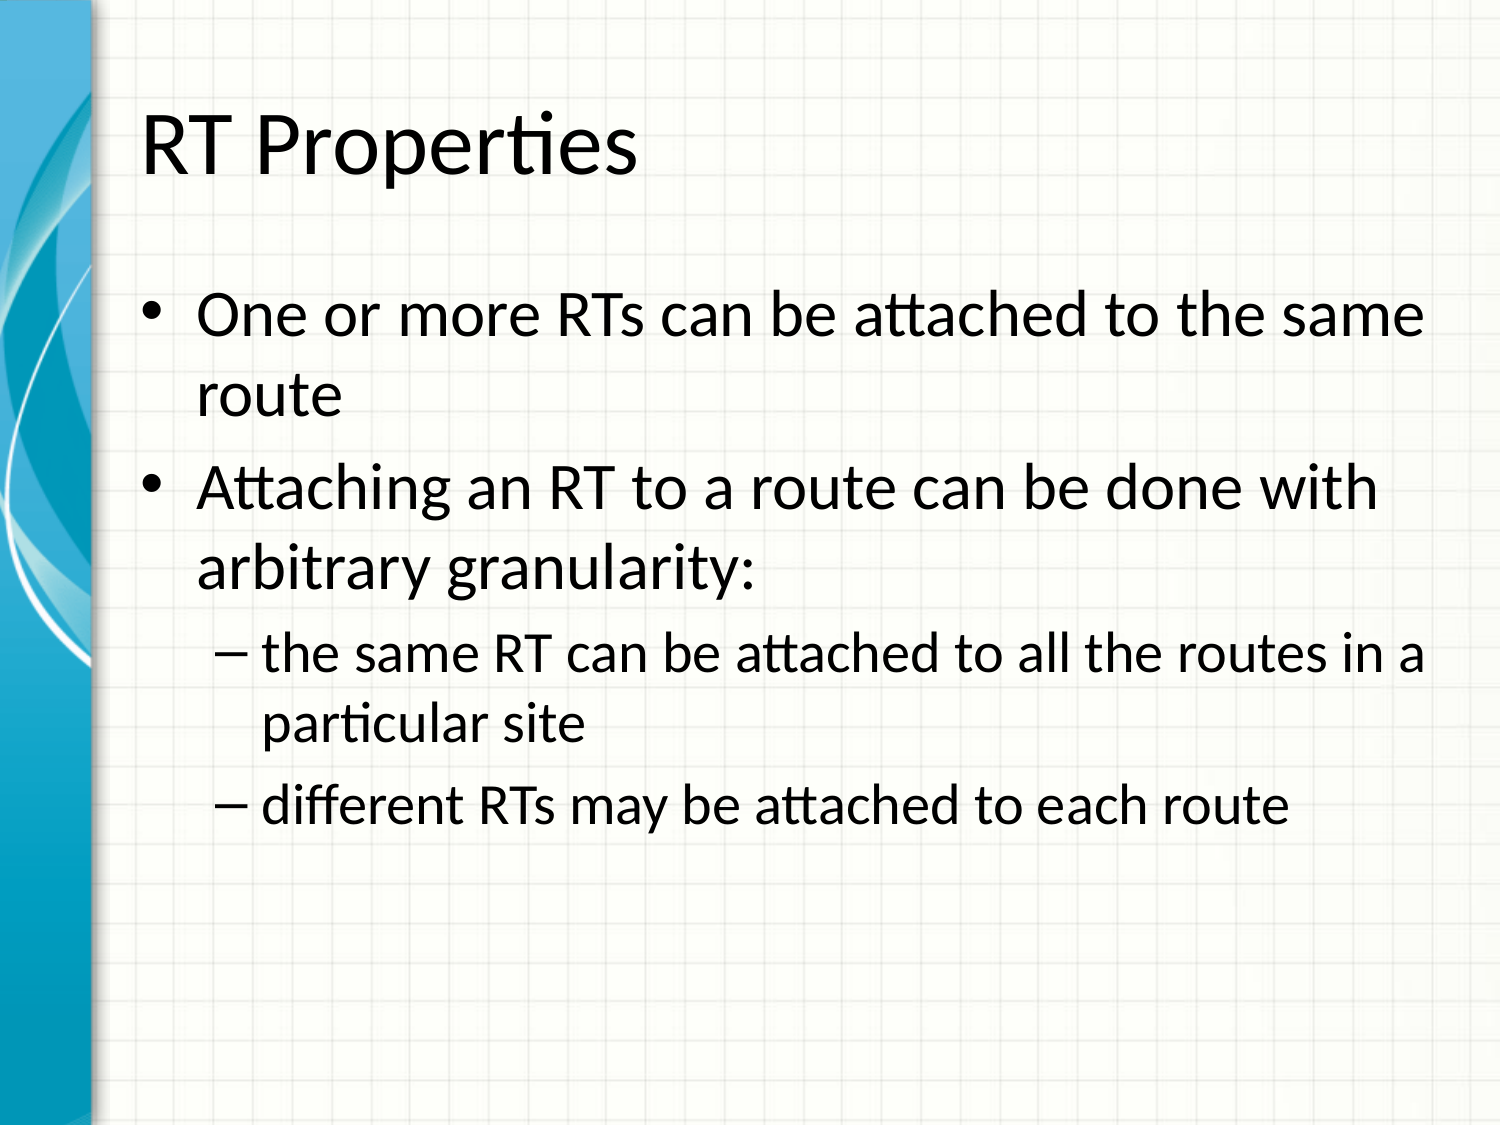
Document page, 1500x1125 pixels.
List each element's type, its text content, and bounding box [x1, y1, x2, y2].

list One or more RTs can be attached to the same route Attaching an RT to a route can be done with arbitrary granularity: the same RT can be attached to all the routes in a particular site different RTs may be attached to each route [125, 261, 1450, 967]
picture [0, 0, 1500, 1125]
title RT Properties [125, 44, 1450, 232]
